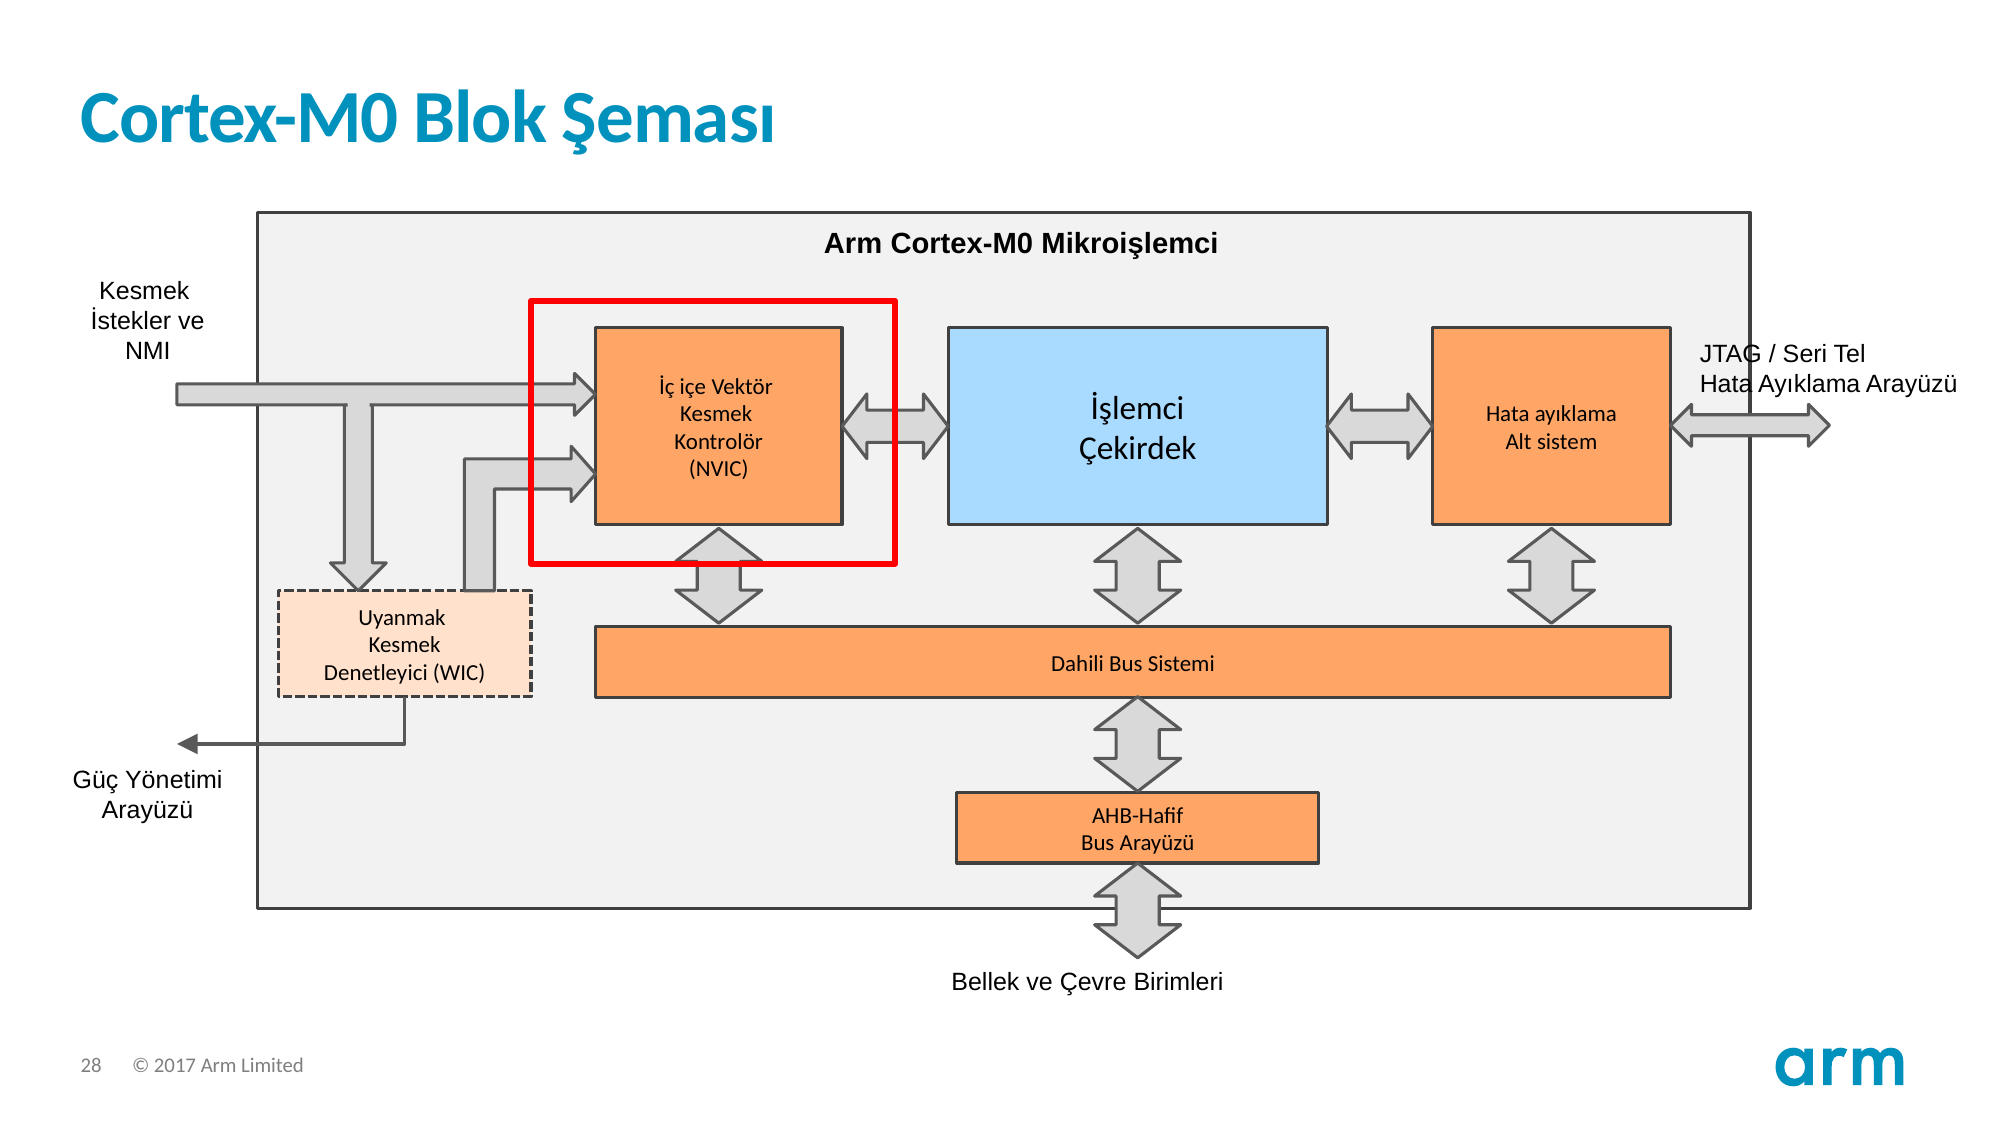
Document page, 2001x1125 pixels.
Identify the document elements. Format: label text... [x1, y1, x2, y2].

text_box Güç Yönetimi Arayüzü [27, 756, 267, 831]
text_box İşlemci Çekirdek [948, 327, 1328, 525]
text_box [464, 458, 531, 591]
text_box JTAG / Seri Tel Hata Ayıklama Arayüzü [1685, 329, 1986, 405]
text_box [330, 405, 387, 591]
text_box [675, 564, 762, 624]
text_box [1094, 863, 1181, 957]
text_box [257, 212, 1750, 424]
text_box [361, 405, 531, 590]
text_box [896, 393, 949, 459]
text_box [531, 300, 896, 564]
text_box [347, 400, 370, 409]
text_box [1508, 528, 1595, 624]
text_box [1094, 528, 1181, 624]
text_box Kesmek İstekler ve NMI [51, 267, 245, 372]
text_box Uyanmak Kesmek Denetleyici (WIC) [278, 590, 532, 697]
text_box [267, 606, 315, 835]
title Cortex-M0 Blok Şeması [80, 48, 1915, 158]
text_box Bellek ve Çevre Birimleri [936, 957, 1380, 1003]
text_box Hata ayıklama Alt sistem [1432, 327, 1671, 525]
text_box Arm Cortex-M0 Mikroişlemci [620, 216, 1423, 267]
text_box AHB-Hafif Bus Arayüzü [956, 792, 1319, 863]
text_box [257, 427, 1750, 909]
text_box [257, 405, 356, 742]
text_box [1670, 405, 1830, 447]
text_box Dahili Bus Sistemi [595, 626, 1671, 698]
text_box [1326, 393, 1433, 459]
text_box [1094, 696, 1181, 792]
text_box [176, 383, 531, 405]
